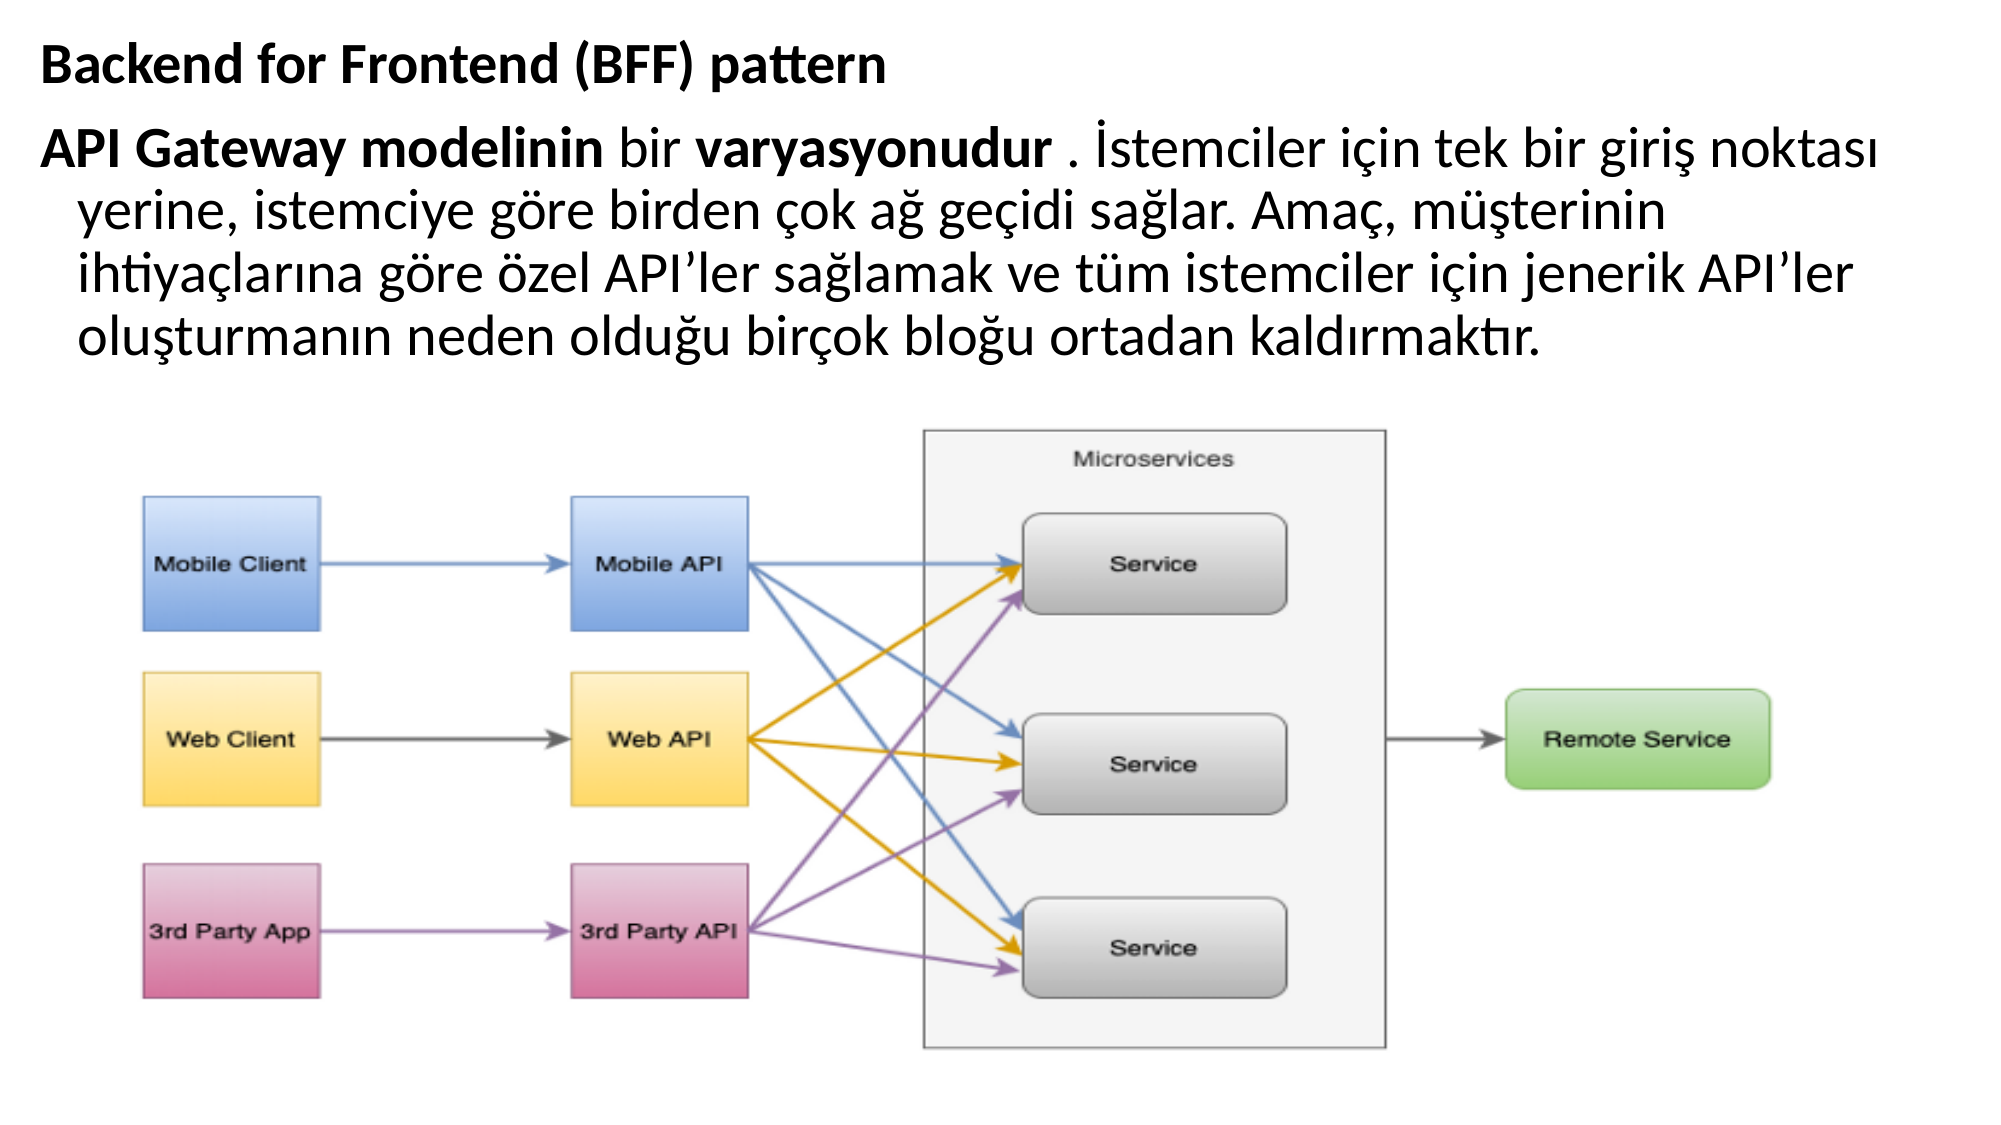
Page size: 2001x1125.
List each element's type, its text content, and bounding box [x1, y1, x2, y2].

picture [88, 388, 1827, 1091]
list Backend for Frontend (BFF) pattern API Gateway modelinin bir varyasyonudur . İstemciler için tek bir giriş noktası yerine, istemciye göre birden çok ağ geçidi sağlar. Amaç, müşterinin ihtiyaçlarına göre özel API’ler sağlamak ve tüm istemciler için jenerik API’ler oluşturmanın neden olduğu birçok bloğu ortadan kaldırmaktır. [25, 25, 1962, 1104]
